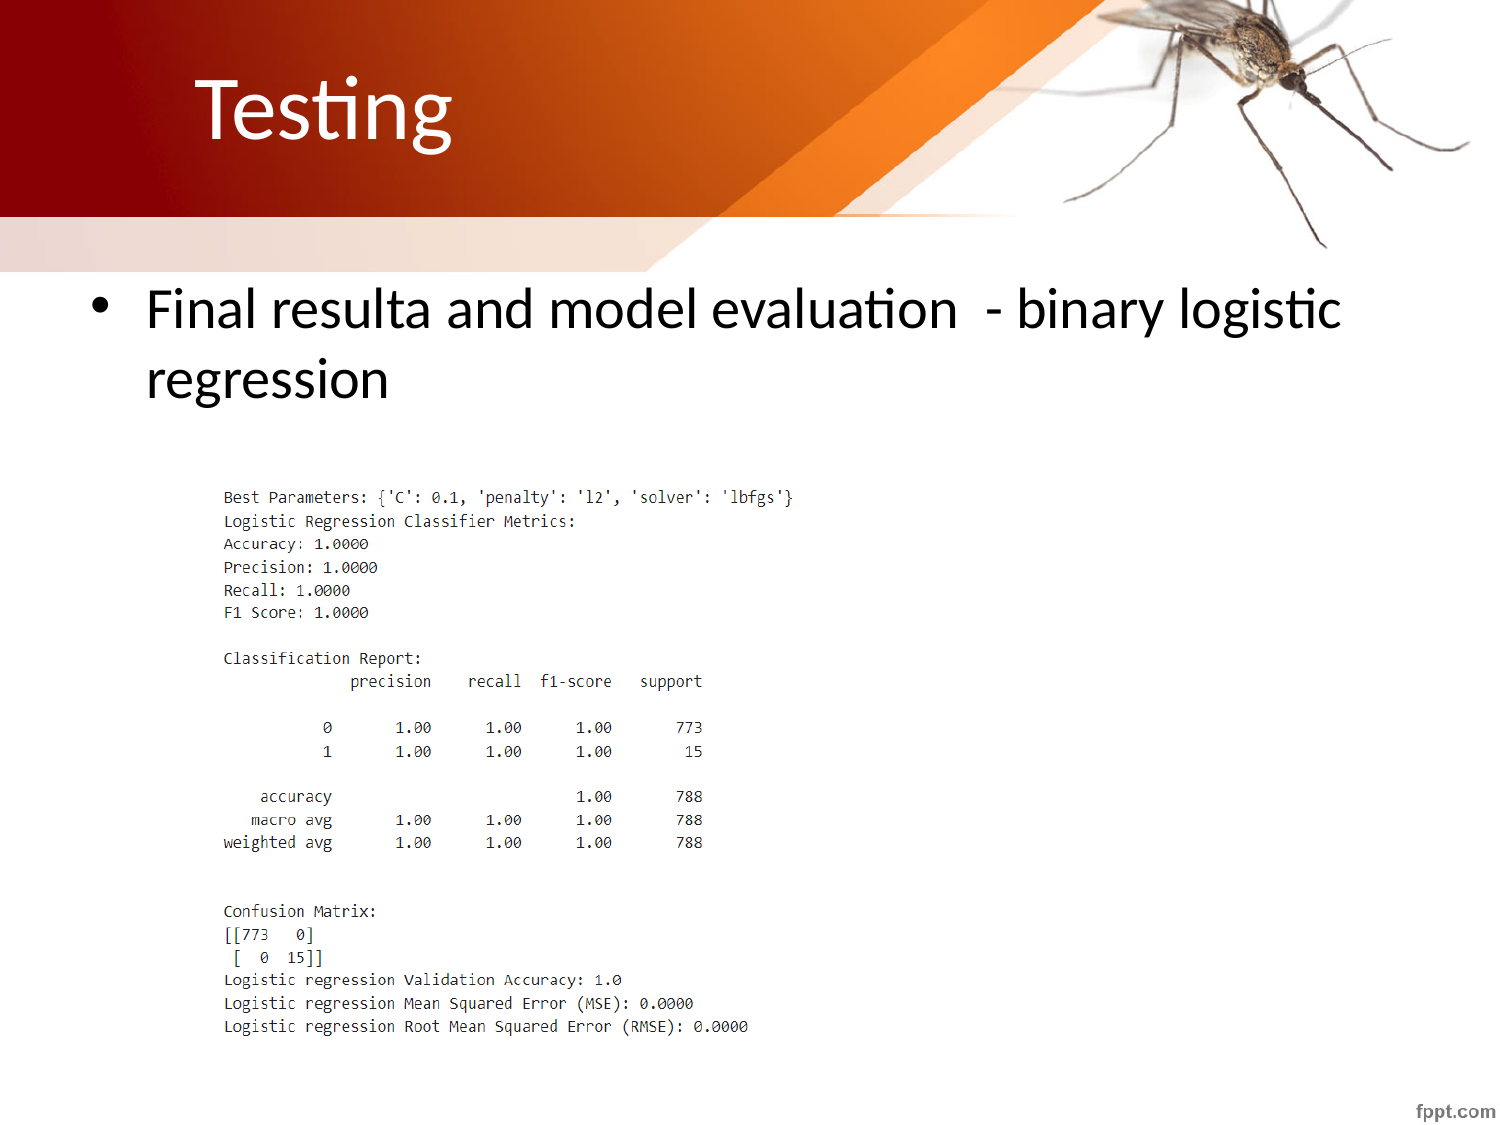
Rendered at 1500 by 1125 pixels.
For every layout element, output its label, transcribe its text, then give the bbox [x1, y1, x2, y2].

picture [0, 0, 1500, 1125]
list Final resulta and model evaluation - binary logistic regression [75, 262, 1374, 1005]
title Testing [75, 35, 574, 171]
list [198, 486, 1080, 1039]
